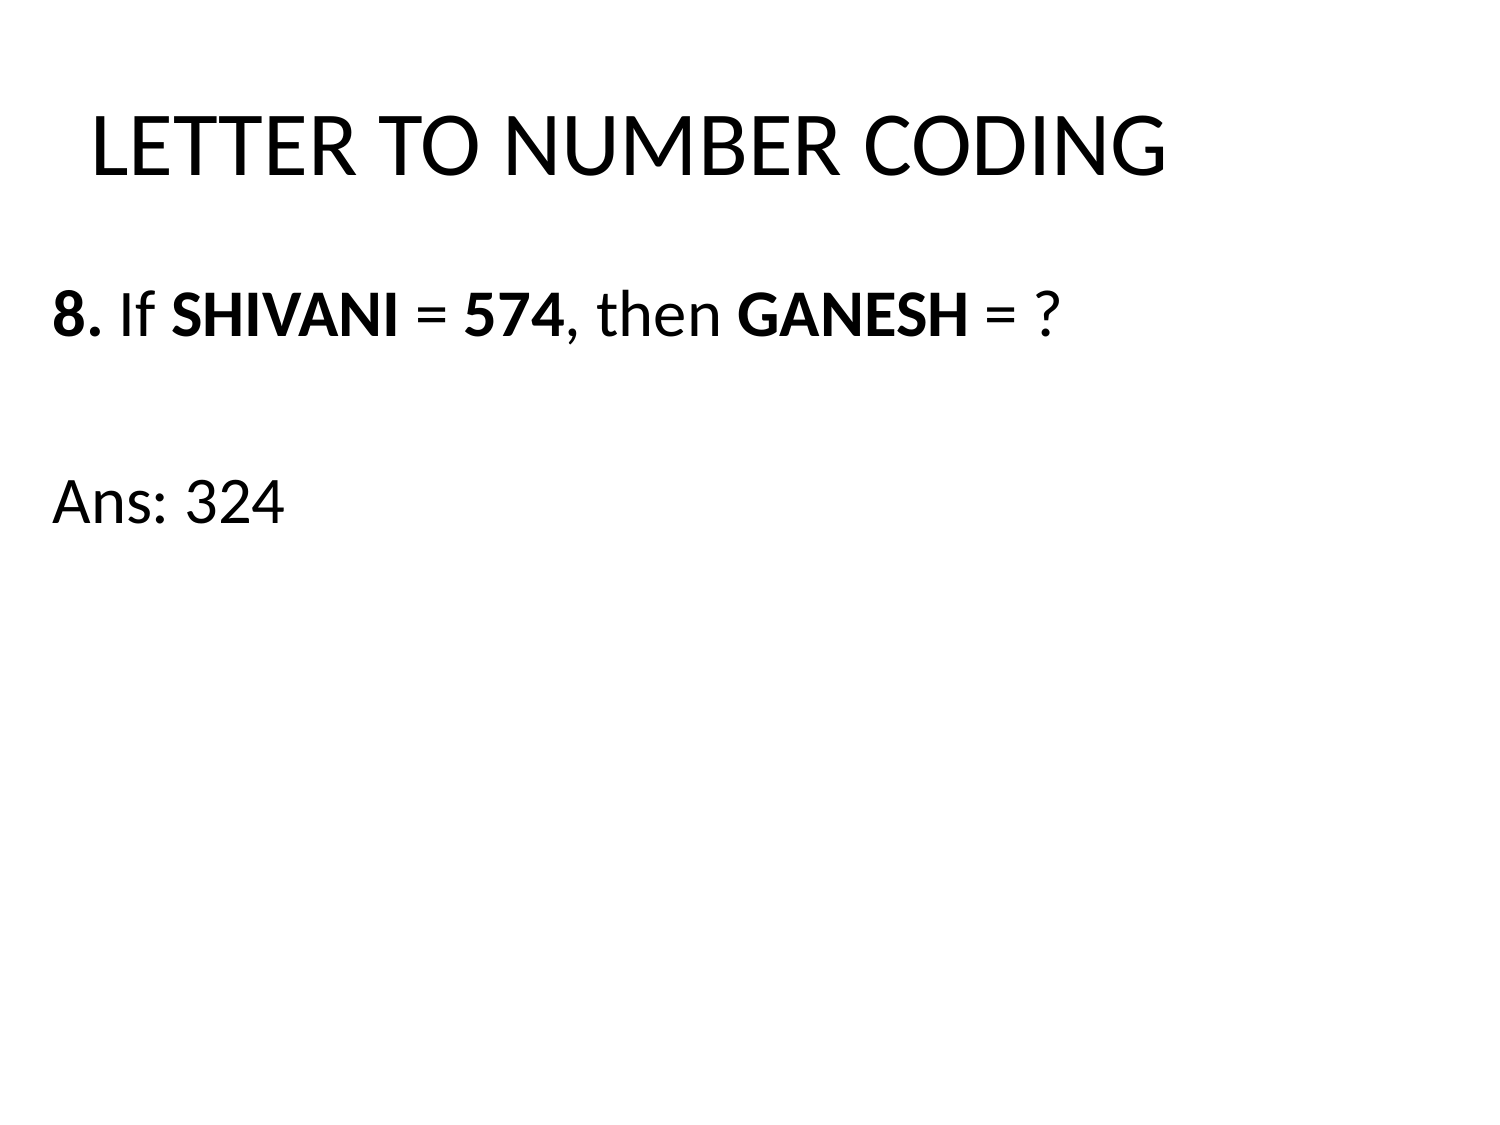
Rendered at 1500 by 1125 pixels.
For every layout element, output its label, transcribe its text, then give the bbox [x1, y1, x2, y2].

title LETTER TO NUMBER CODING [75, 45, 1425, 233]
list 8. If SHIVANI = 574, then GANESH = ? Ans: 324 [37, 262, 1463, 1005]
